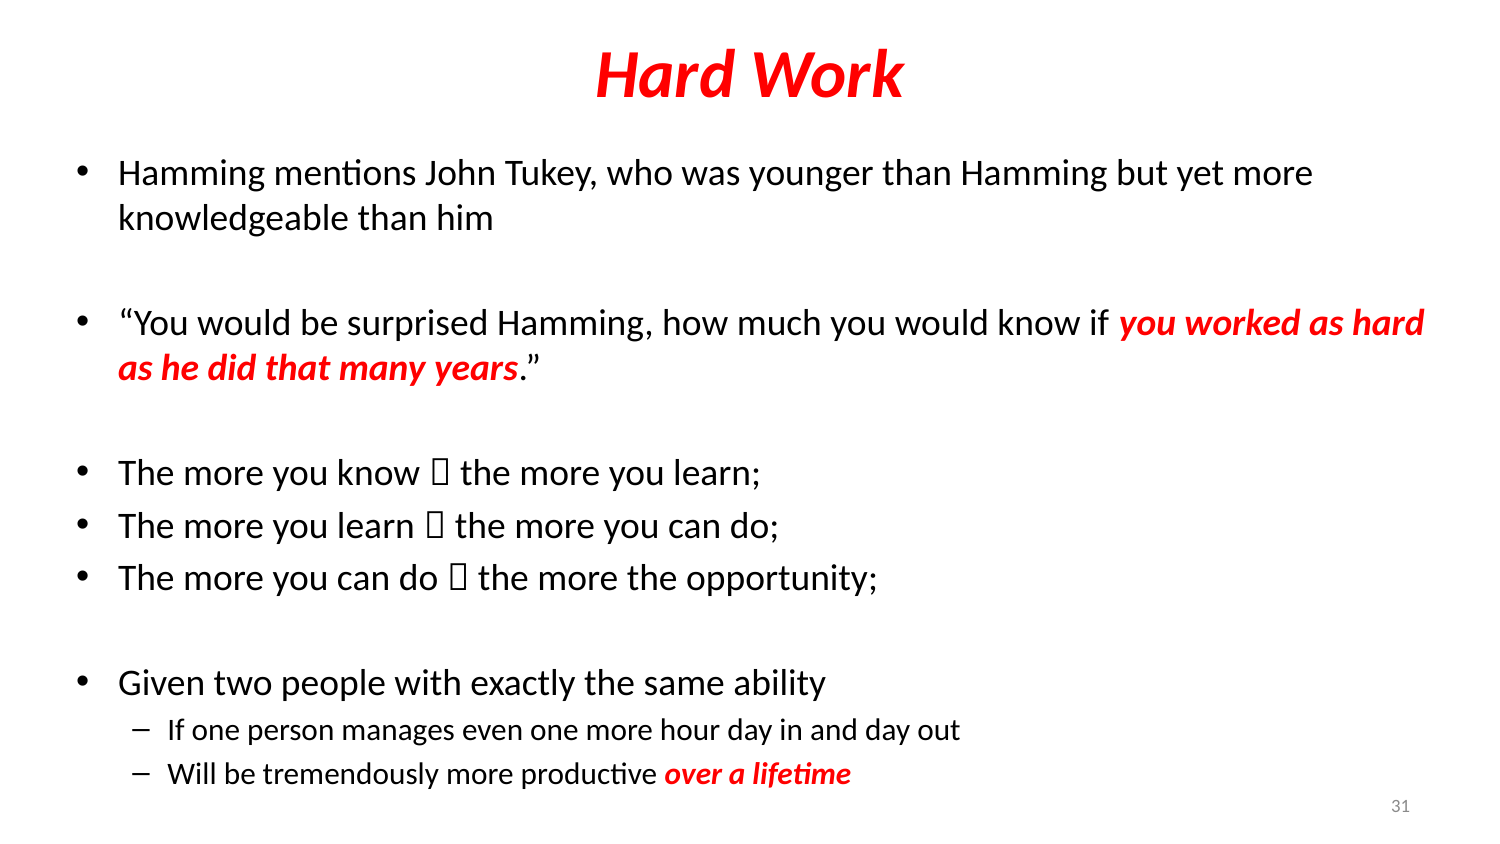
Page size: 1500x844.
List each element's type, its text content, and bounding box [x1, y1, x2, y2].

slide_number 31 [1074, 782, 1425, 827]
list Hamming mentions John Tukey, who was younger than Hamming but yet more knowledgeable than him “You would be surprised Hamming, how much you would know if you worked as hard as he did that many years.” The more you know  the more you learn; The more you learn  the more you can do; The more you can do  the more the opportunity; Given two people with exactly the same ability If one person manages even one more hour day in and day out Will be tremendously more productive over a lifetime [61, 140, 1483, 814]
title Hard Work [243, 0, 1257, 140]
